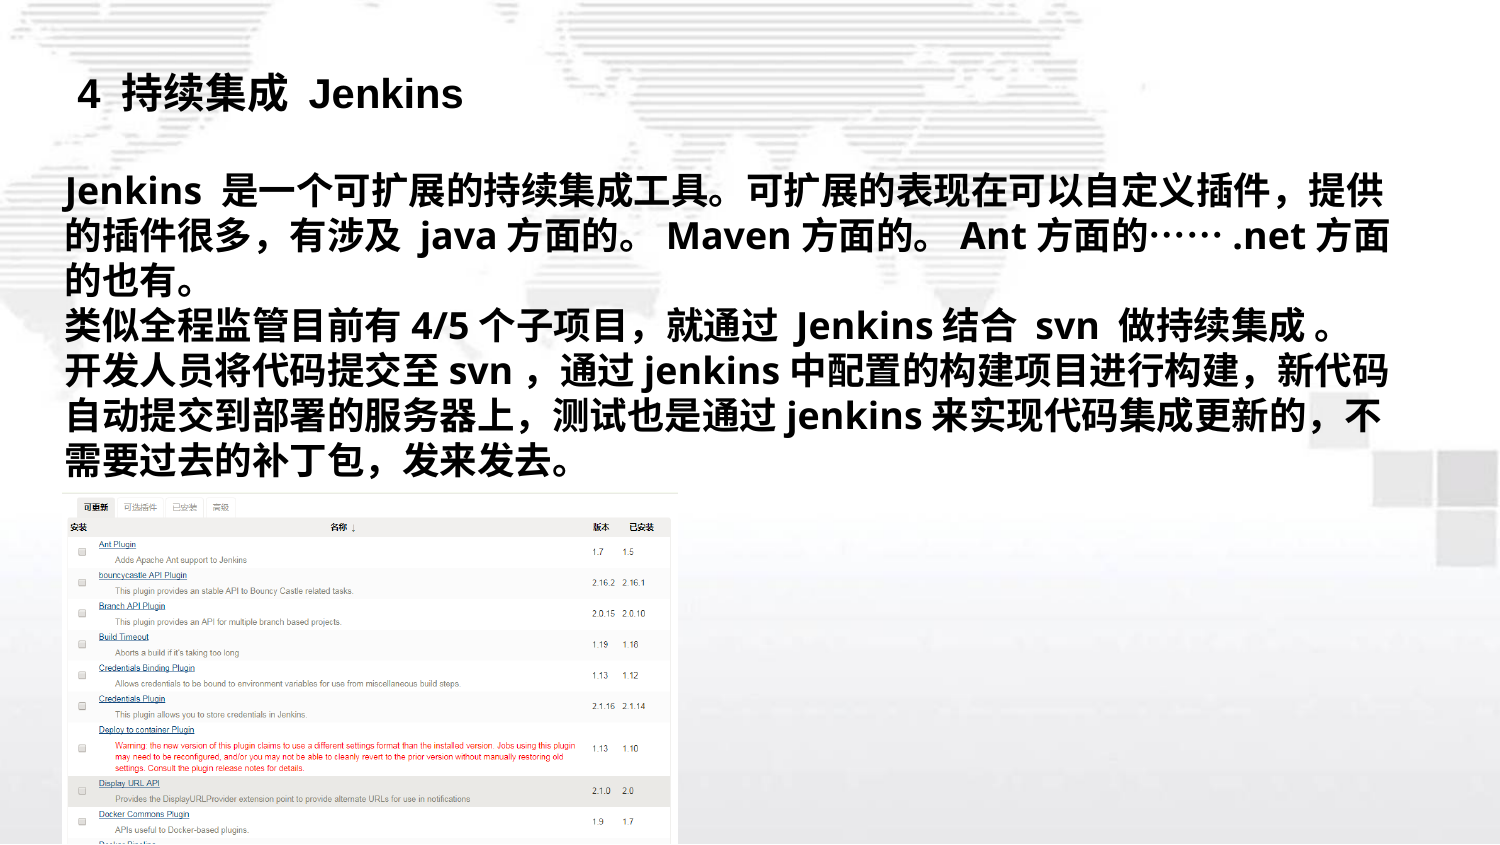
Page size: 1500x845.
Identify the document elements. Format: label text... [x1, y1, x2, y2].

text_box 4 持续集成 Jenkins [62, 59, 763, 125]
picture [0, 0, 1500, 844]
text_box Jenkins 是一个可扩展的持续集成工具。可扩展的表现在可以自定义插件，提供的插件很多，有涉及 java方面的。Maven方面的。Ant方面的…….net方面的也有。 类似全程监管目前有4/5个子项目，就通过 Jenkins结合 svn 做持续集成 。 开发人员将代码提交至svn，通过jenkins中配置的构建项目进行构建，新代码自动提交到部署的服务器上，测试也是通过jenkins来实现代码集成更新的，不需要过去的补丁包，发来发去。 [49, 159, 1413, 490]
